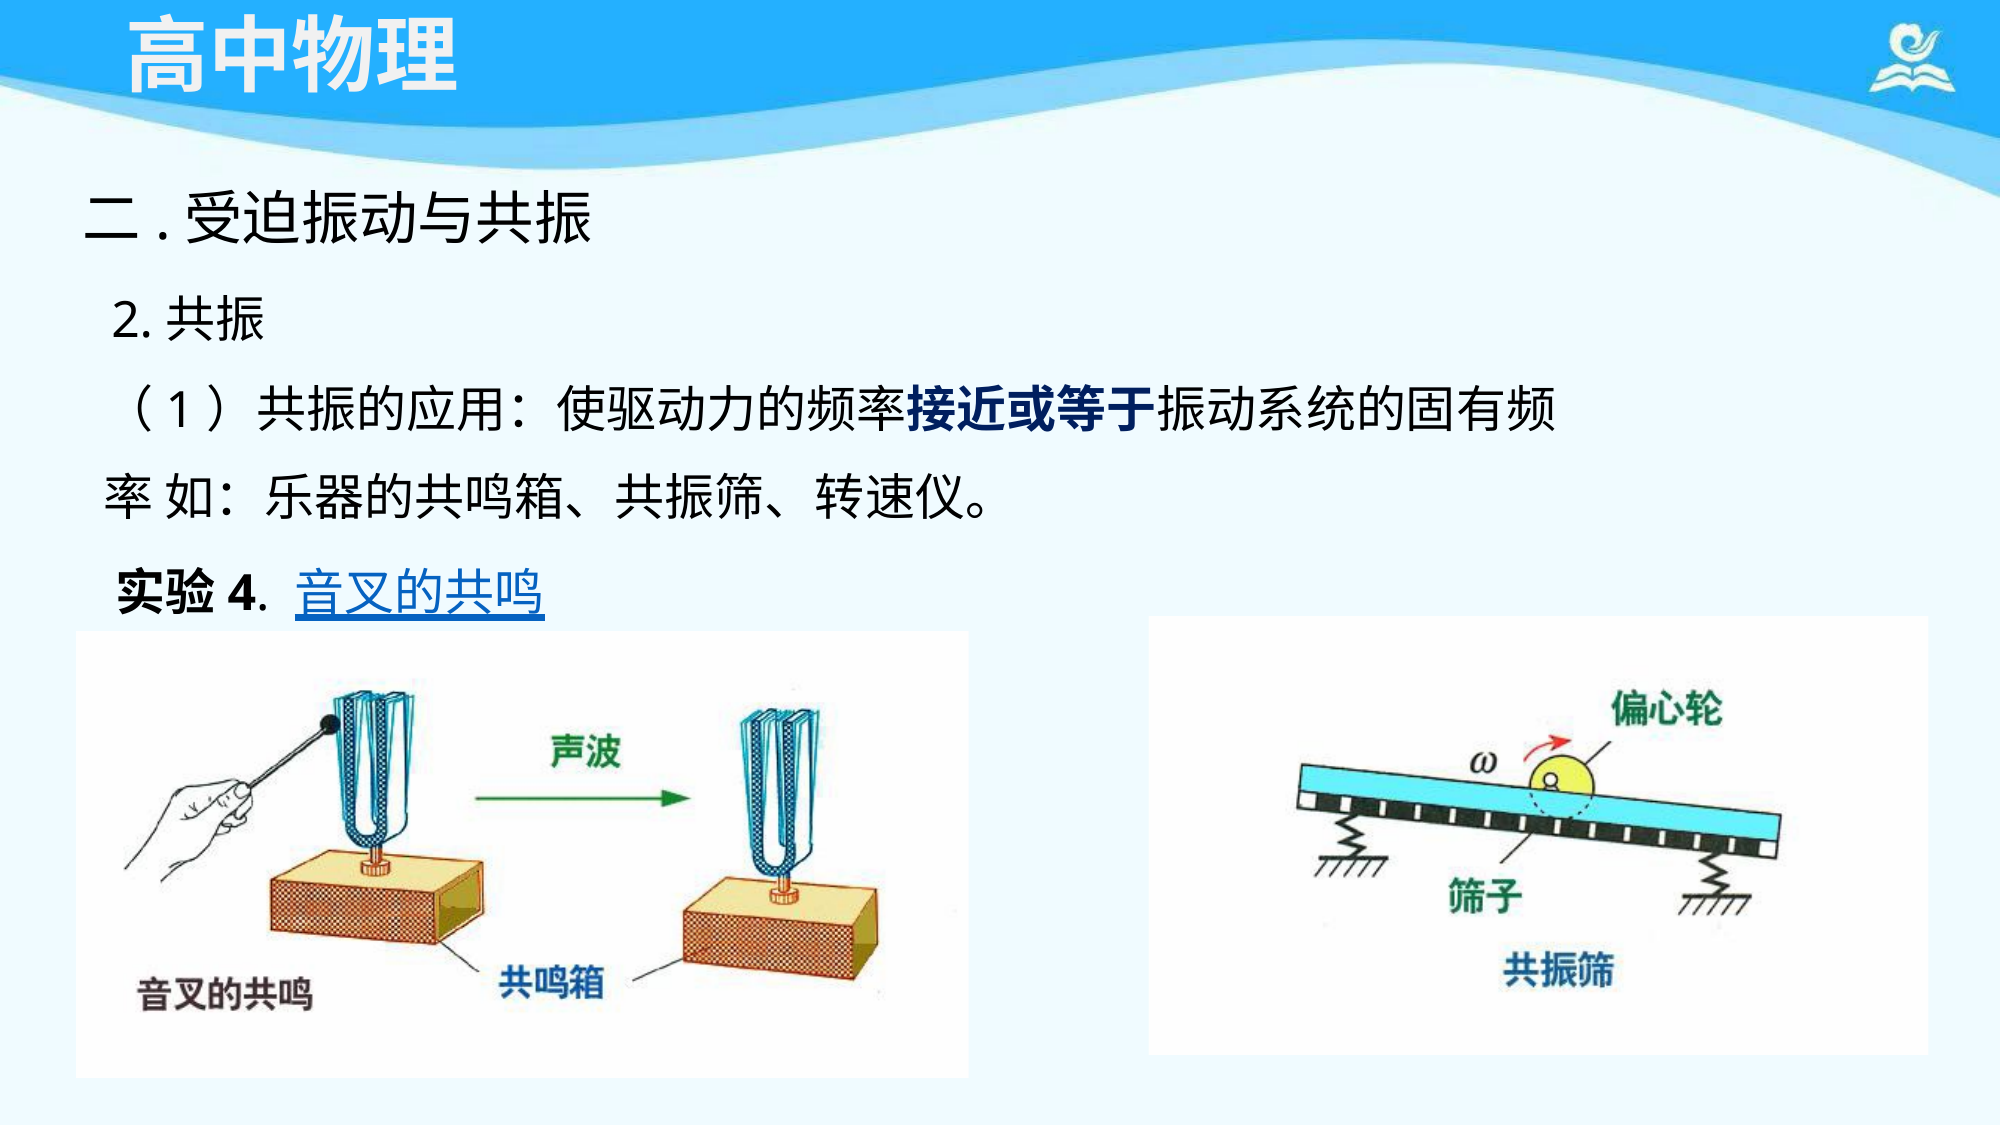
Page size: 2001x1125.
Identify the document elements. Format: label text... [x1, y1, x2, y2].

title 高中物理 [123, 0, 461, 179]
picture [0, 0, 2000, 1125]
text_box 二.受迫振动与共振 2.共振 （1）共振的应用：使驱动力的频率接近或等于振动系统的固有频率 如：乐器的共鸣箱、共振筛、转速仪。 实验4. 音叉的共鸣 [80, 179, 1585, 621]
text_box [76, 631, 969, 1078]
text_box [1148, 616, 1929, 1055]
